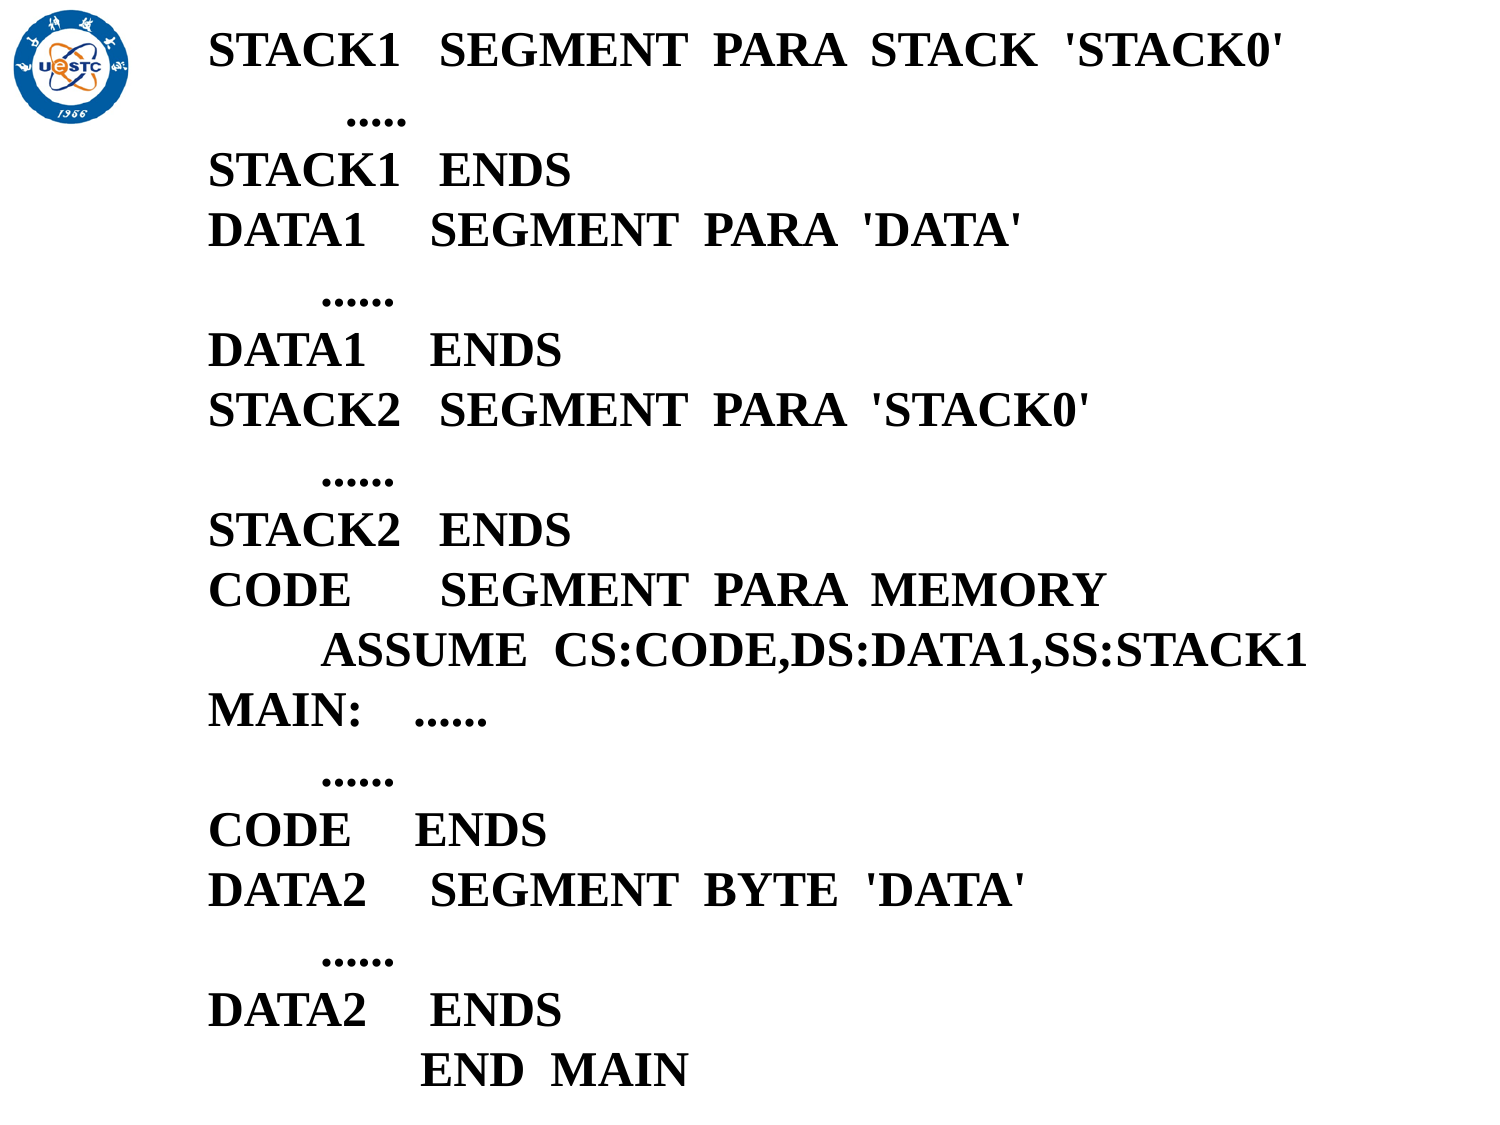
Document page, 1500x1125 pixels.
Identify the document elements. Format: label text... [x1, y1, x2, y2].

picture [6, 8, 136, 126]
text_box STACK1 SEGMENT PARA STACK 'STACK0' ..... STACK1 ENDS DATA1 SEGMENT PARA 'DATA' ...... DATA1 ENDS STACK2 SEGMENT PARA 'STACK0' ...... STACK2 ENDS CODE SEGMENT PARA MEMORY ASSUME CS:CODE,DS:DATA1,SS:STACK1 MAIN: ...... ...... CODE ENDS DATA2 SEGMENT BYTE 'DATA' ...... DATA2 ENDS END MAIN [193, 9, 1324, 1105]
